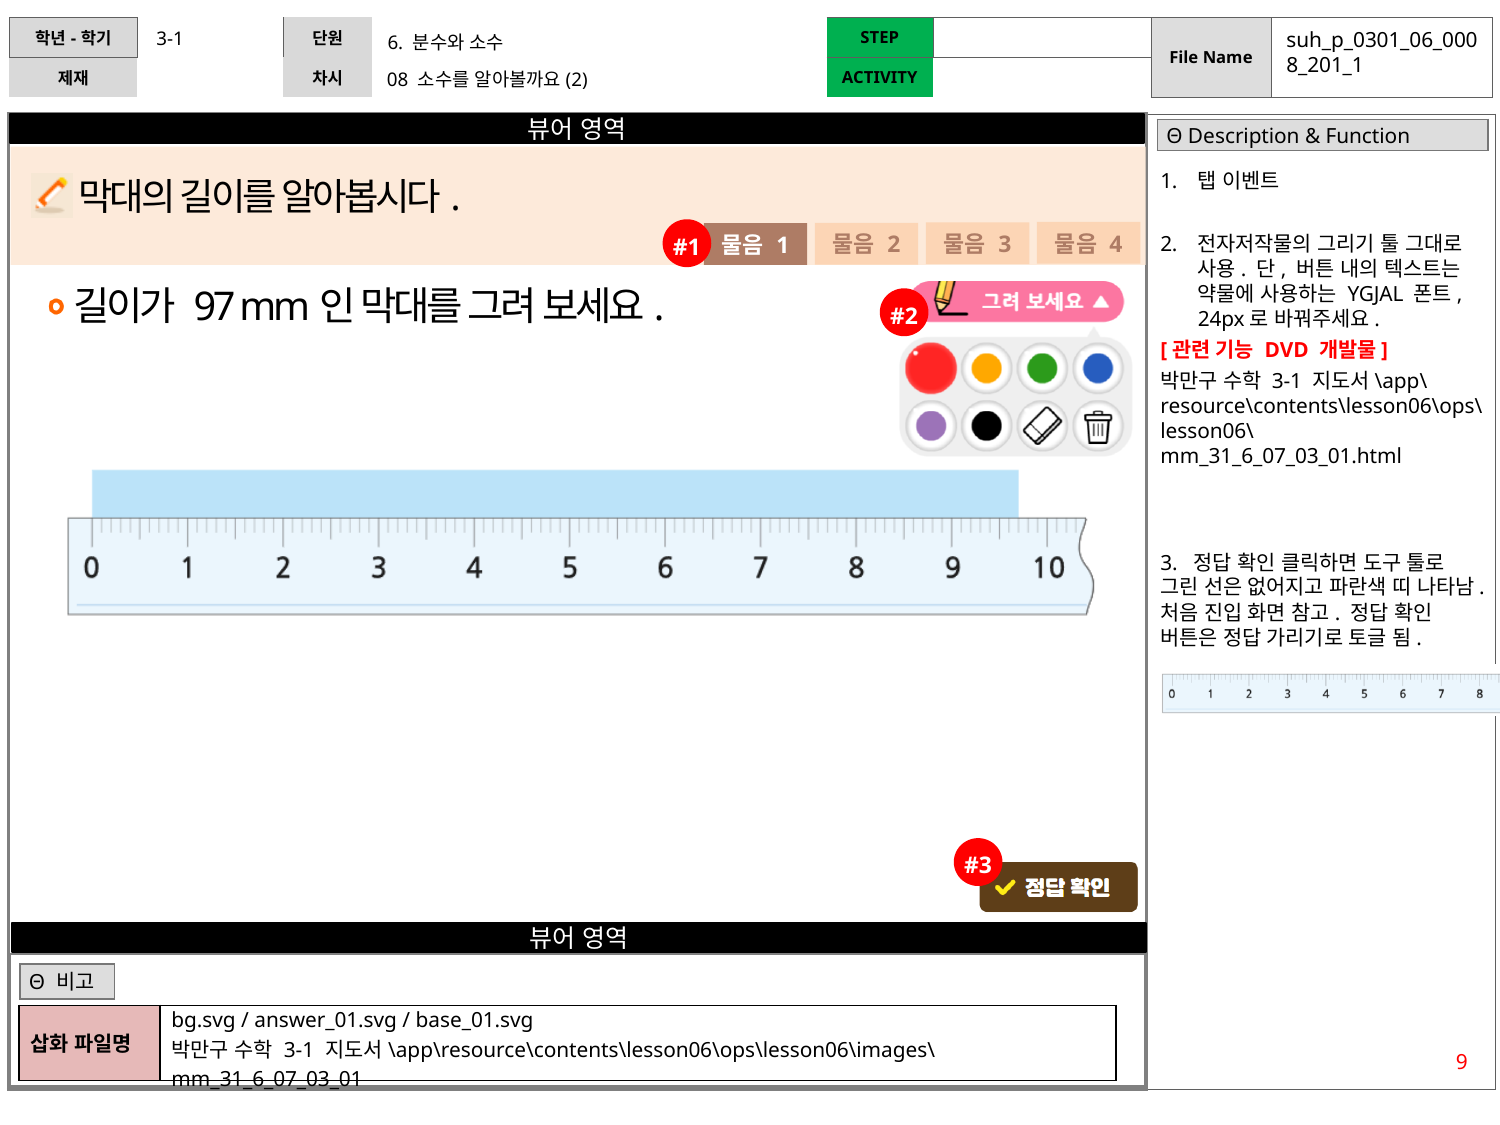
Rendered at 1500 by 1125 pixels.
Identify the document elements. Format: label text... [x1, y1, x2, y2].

text_box suh_p_0301_06_0008_201_1 [1271, 18, 1500, 84]
table_header Θ Description & Function [1158, 120, 1487, 150]
text_box [9, 145, 1148, 267]
picture [31, 173, 73, 218]
picture [977, 859, 1141, 913]
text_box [703, 221, 1141, 266]
text_box #1 [660, 217, 702, 270]
text_box 탭 이벤트 전자저작물의 그리기 툴 그대로 사용. 단, 버튼 내의 텍스트는 약물에 사용하는 YGJAL 폰트, 24px로 바꿔주세요. [관련 기능 DVD 개발물] 박만구 수학 3-1 지도서\app\resource\contents\lesson06\ops\lesson06\mm_31_6_07_03_01.html 3. 정답 확인 클릭하면 도구 툴로 그린 선은 없어지고 파란색 띠 나타남. 처음 진입 화면 참고. 정답 확인 버튼은 정답 가리기로 토글 됨. [1145, 160, 1500, 657]
text_box 3-1 [141, 18, 284, 55]
text_box 길이가 97 mm인 막대를 그려 보세요. [58, 273, 889, 336]
table_header bg.svg / answer_01.svg / base_01.svg 박만구 수학 3-1 지도서\app\resource\contents\lesson06\ops\lesson06\images\mm_31_6_07_03_01 [161, 1006, 1115, 1080]
picture [56, 274, 1142, 625]
text_box 막대의 길이를 알아봅시다. [63, 165, 1145, 225]
text_box 6. 분수와 소수 [372, 23, 828, 48]
table_header 삽화 파일명 [20, 1006, 159, 1080]
text_box #3 [951, 836, 1005, 888]
picture [1157, 664, 1500, 716]
picture [45, 295, 65, 317]
text_box 08 소수를 알아볼까요(2) [372, 60, 821, 96]
text_box #2 [877, 292, 887, 333]
